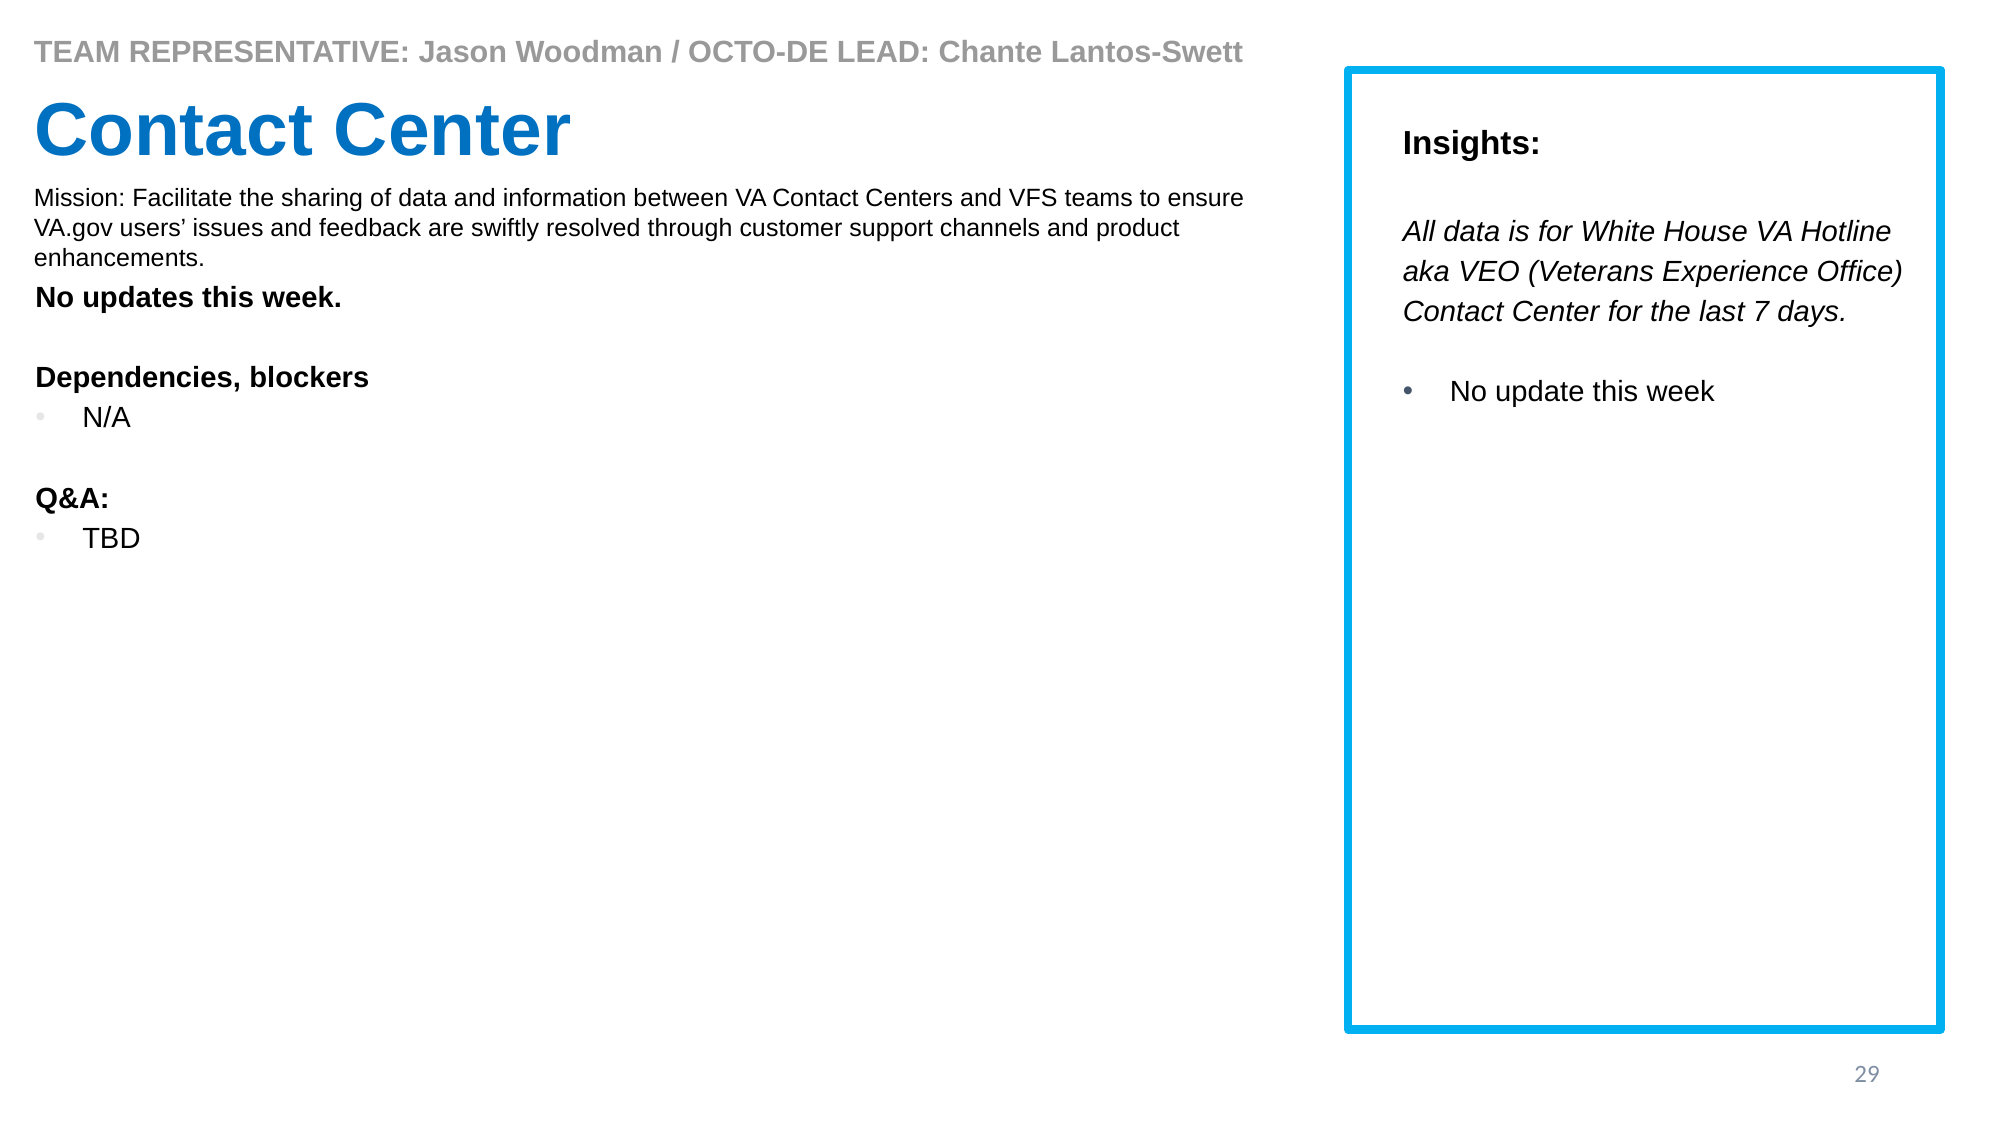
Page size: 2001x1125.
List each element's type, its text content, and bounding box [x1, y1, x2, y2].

text_box Mission: Facilitate the sharing of data and information between VA Contact Centers and VFS teams to ensure VA.gov users’ issues and feedback are swiftly resolved through customer support channels and product enhancements. [13, 171, 1349, 260]
text_box Insights: All data is for White House VA Hotline aka VEO (Veterans Experience Office) Contact Center for the last 7 days. No update this week [1348, 69, 1941, 1030]
text_box TEAM REPRESENTATIVE: Jason Woodman / OCTO-DE LEAD: Chante Lantos-Swett [13, 11, 1297, 86]
slide_number 29 [1749, 1042, 1900, 1103]
title Contact Center [14, 86, 1267, 171]
list No updates this week. Dependencies, blockers N/A Q&A: TBD [0, 273, 1284, 1030]
